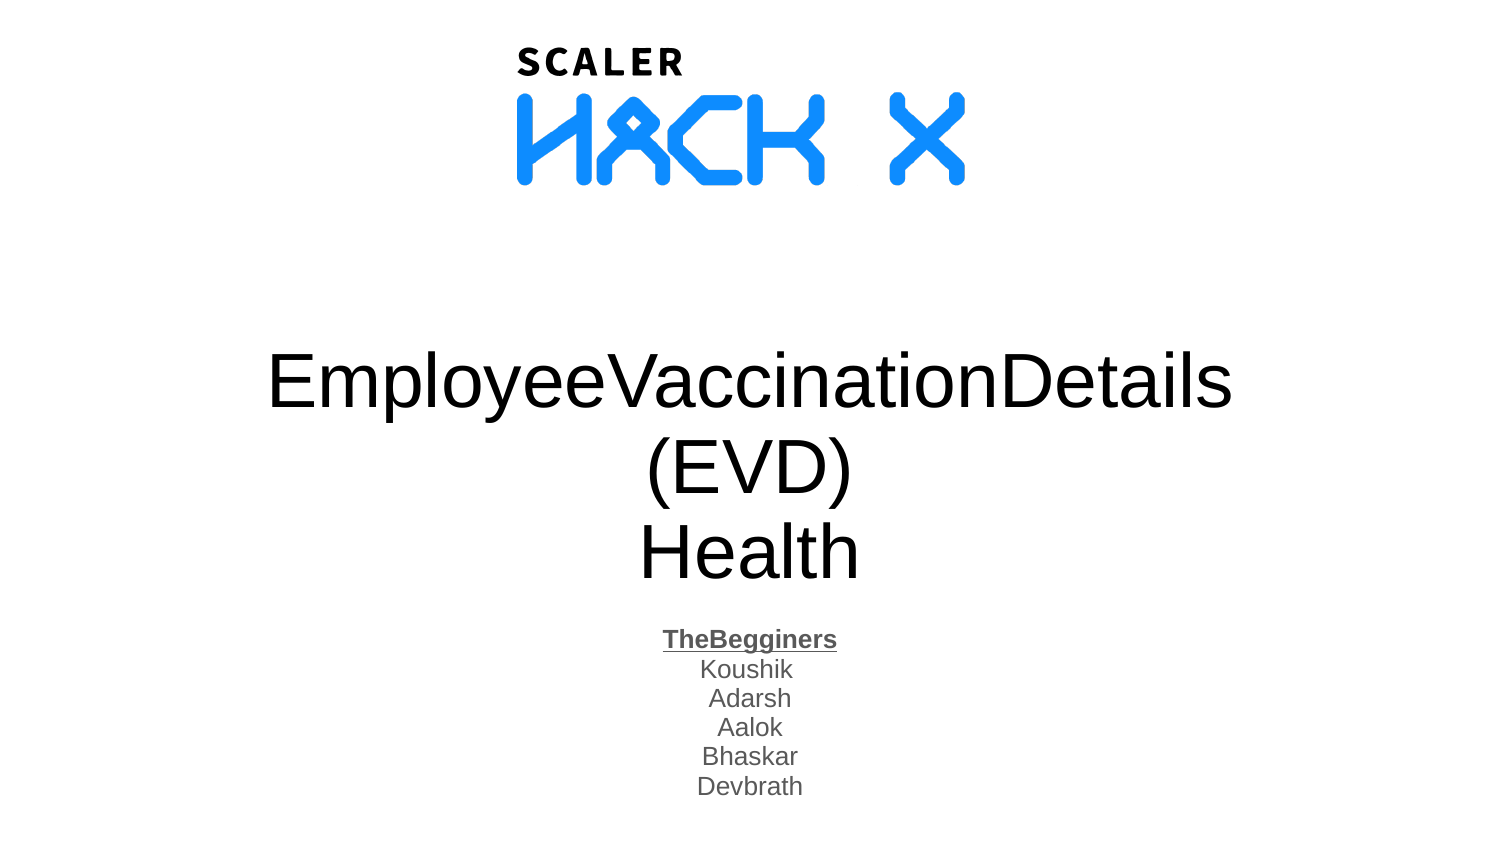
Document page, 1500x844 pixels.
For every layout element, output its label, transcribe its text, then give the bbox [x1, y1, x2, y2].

subtitle TheBegginers Koushik Adarsh Aalok Bhaskar Devbrath [51, 610, 1449, 818]
picture [482, 0, 998, 385]
title EmployeeVaccinationDetails (EVD) Health [0, 320, 1500, 611]
